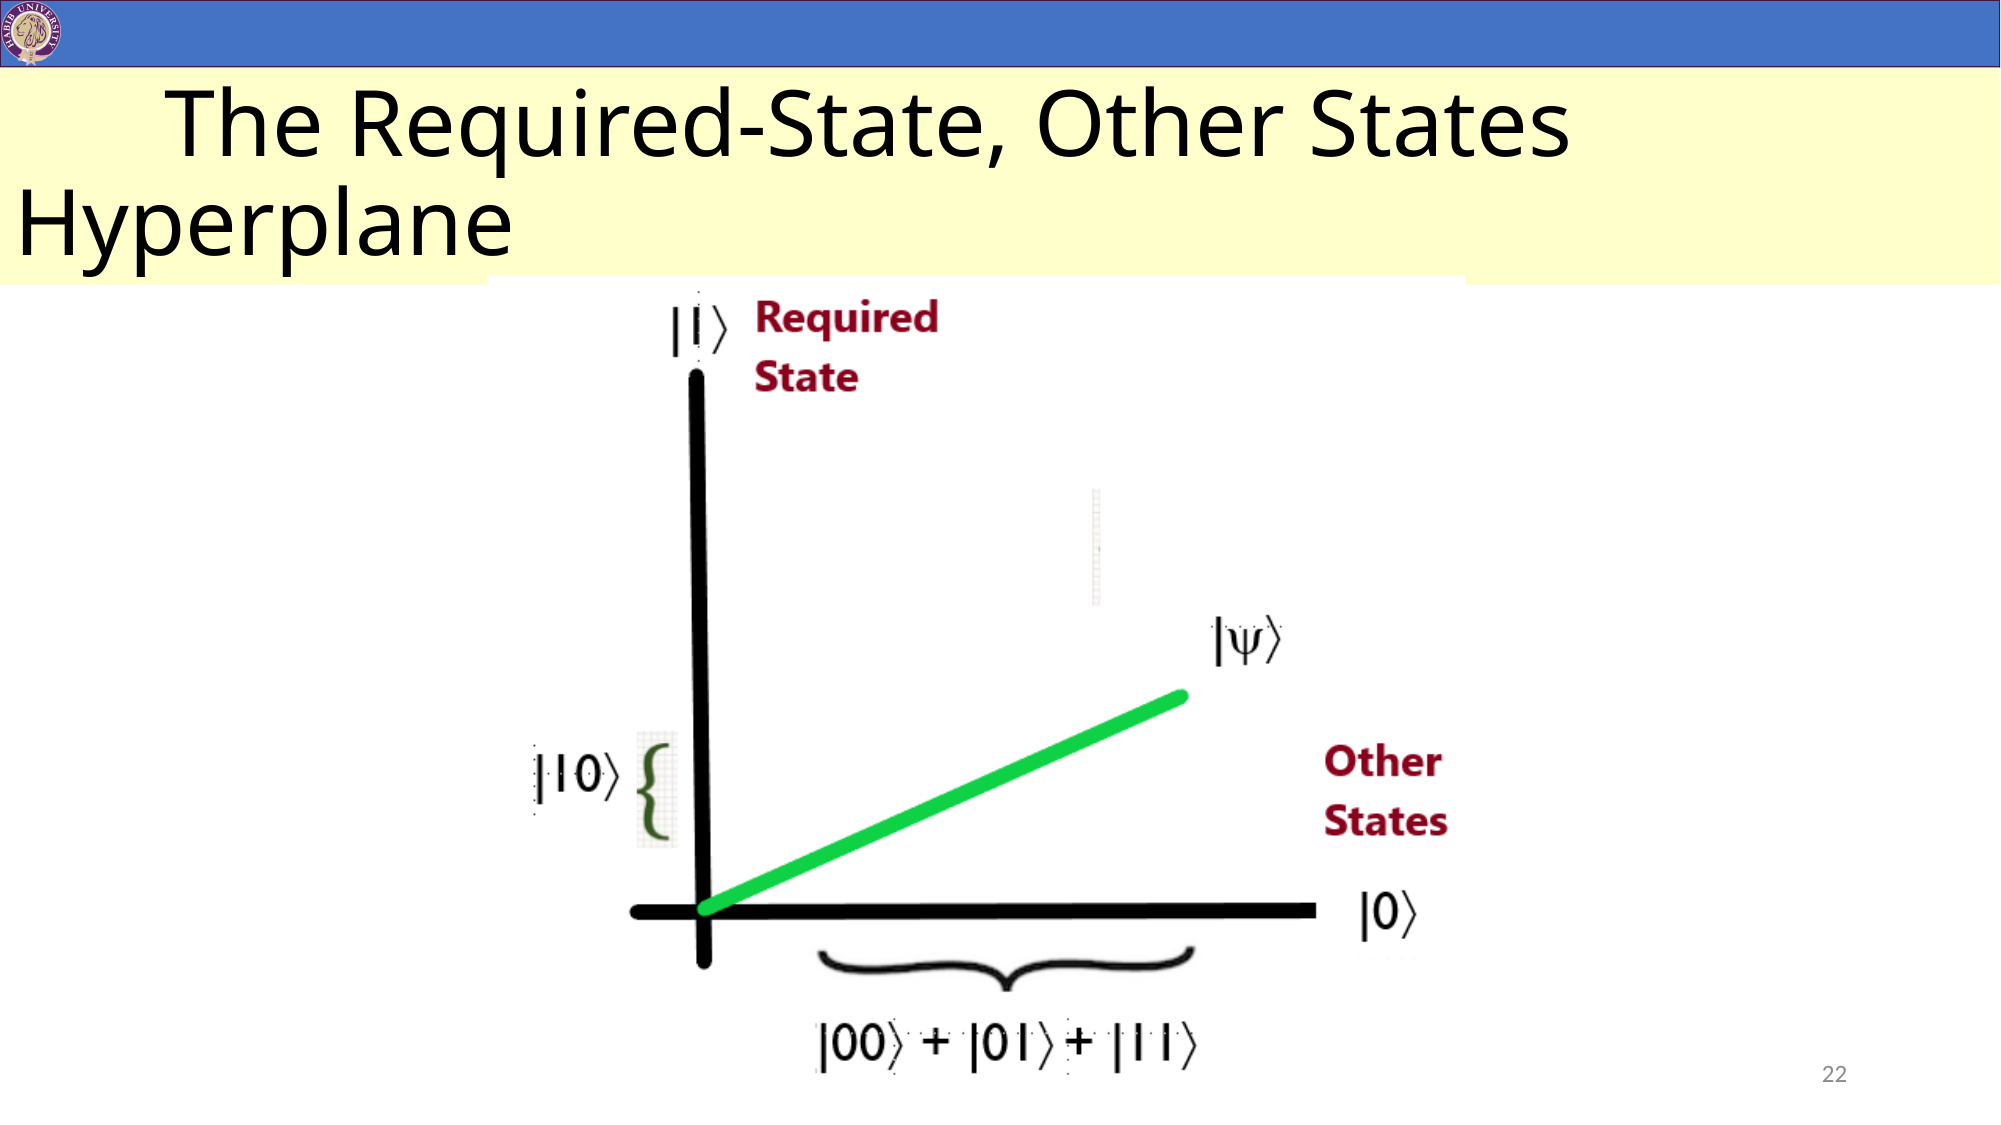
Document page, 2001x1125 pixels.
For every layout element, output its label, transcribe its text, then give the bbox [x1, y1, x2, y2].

picture [1, 0, 62, 67]
slide_number 22 [1465, 1042, 1863, 1103]
title The Required-State, Other States Hyperplane [0, 67, 2000, 285]
picture [487, 276, 1465, 1125]
